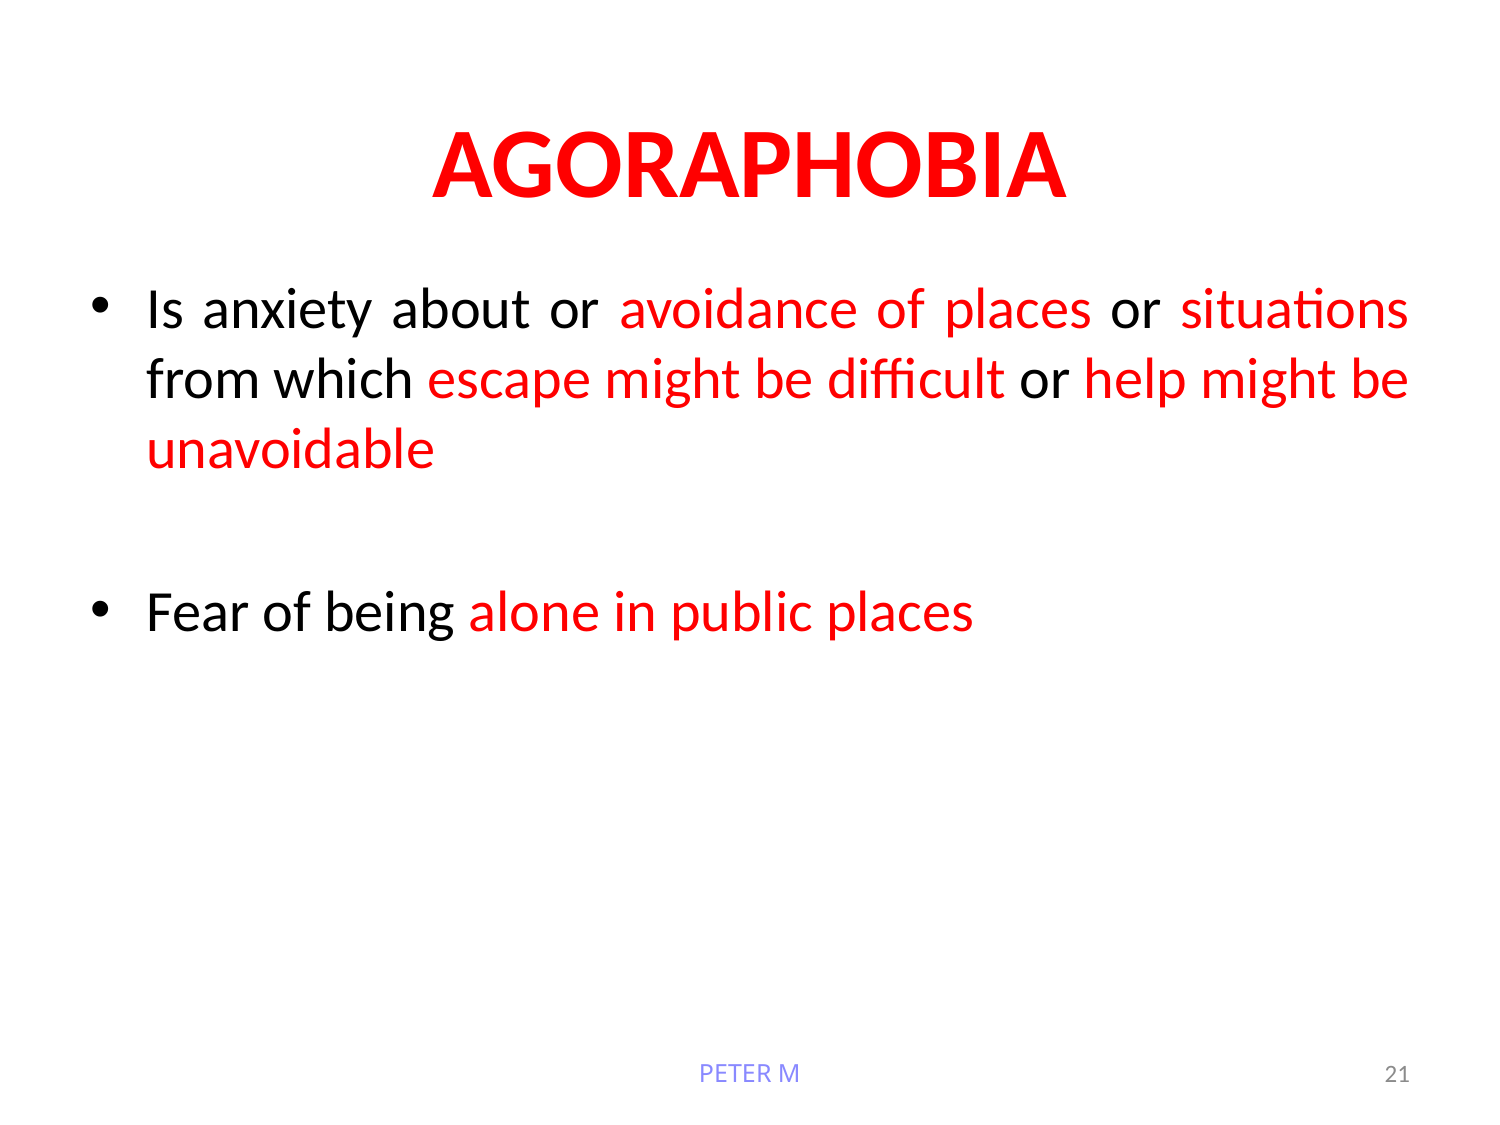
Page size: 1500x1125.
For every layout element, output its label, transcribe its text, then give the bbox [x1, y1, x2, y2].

title AGORAPHOBIA [75, 45, 1425, 233]
footer PETER M [512, 1042, 988, 1103]
slide_number 21 [1074, 1042, 1425, 1103]
list Is anxiety about or avoidance of places or situations from which escape might be difficult or help might be unavoidable Fear of being alone in public places [75, 262, 1425, 1005]
